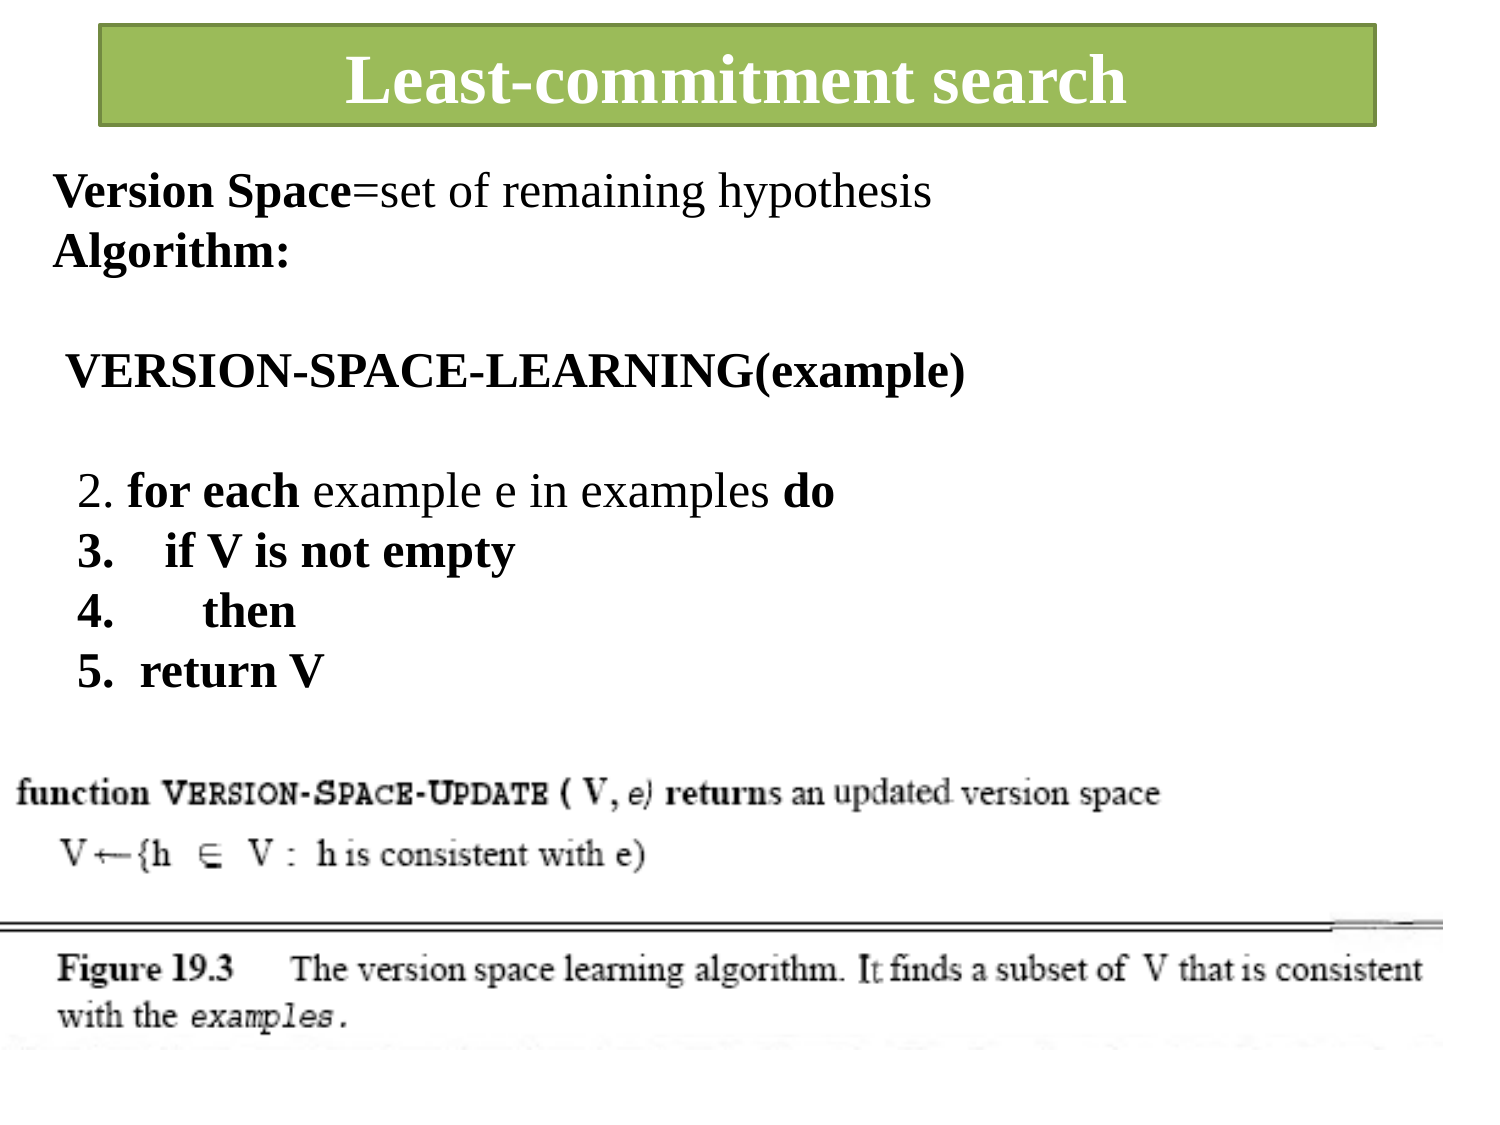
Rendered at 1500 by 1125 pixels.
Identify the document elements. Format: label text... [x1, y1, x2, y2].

title Least-commitment search [98, 23, 1377, 127]
picture [0, 749, 1443, 1051]
